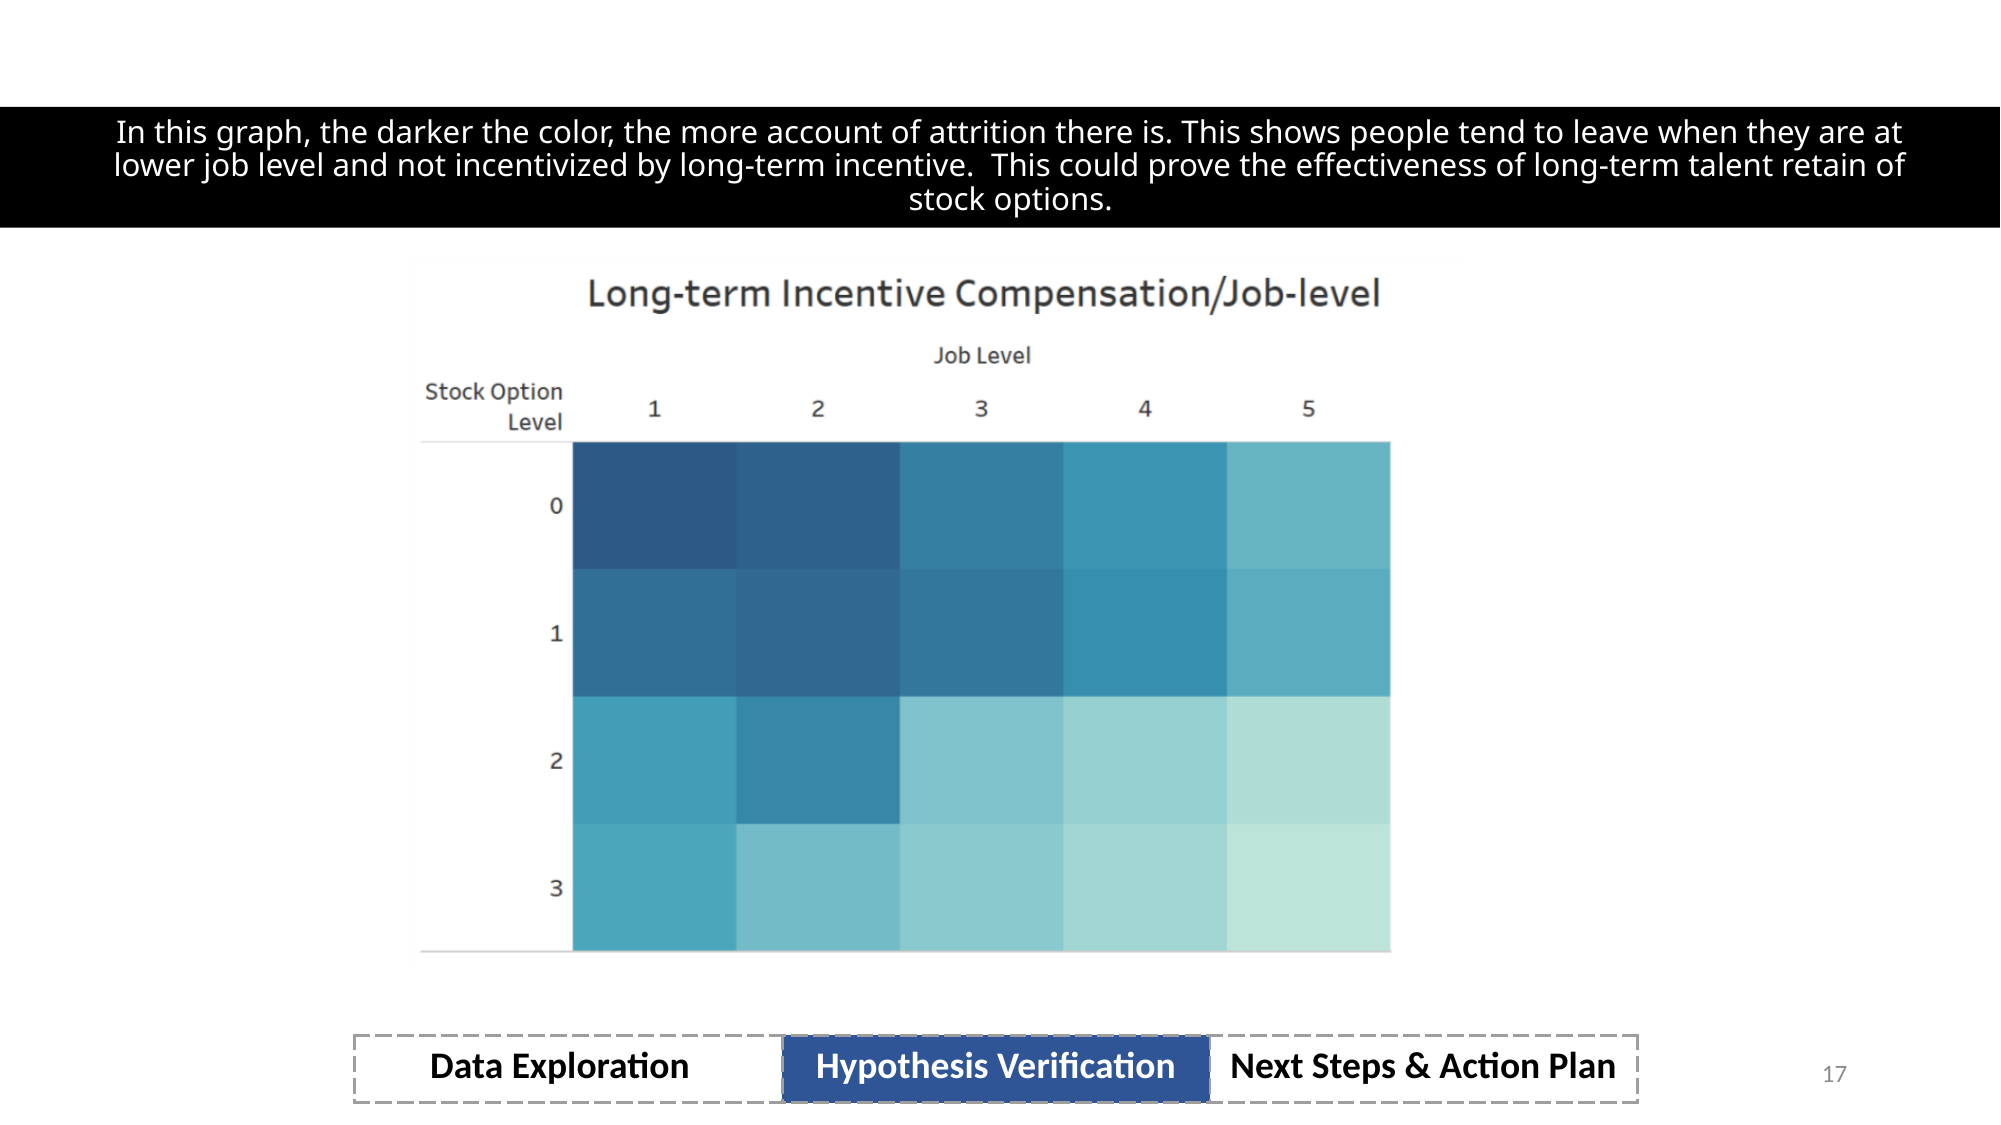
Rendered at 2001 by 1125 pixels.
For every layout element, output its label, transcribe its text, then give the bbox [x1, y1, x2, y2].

picture [408, 258, 1469, 974]
slide_number 17 [1412, 1042, 1863, 1103]
text_box [0, 106, 2000, 229]
title In this graph, the darker the color, the more account of attrition there is. This shows people tend to leave when they are at lower job level and not incentivized by long-term incentive. This could prove the effectiveness of long-term talent retain of stock options. [91, 105, 1931, 228]
